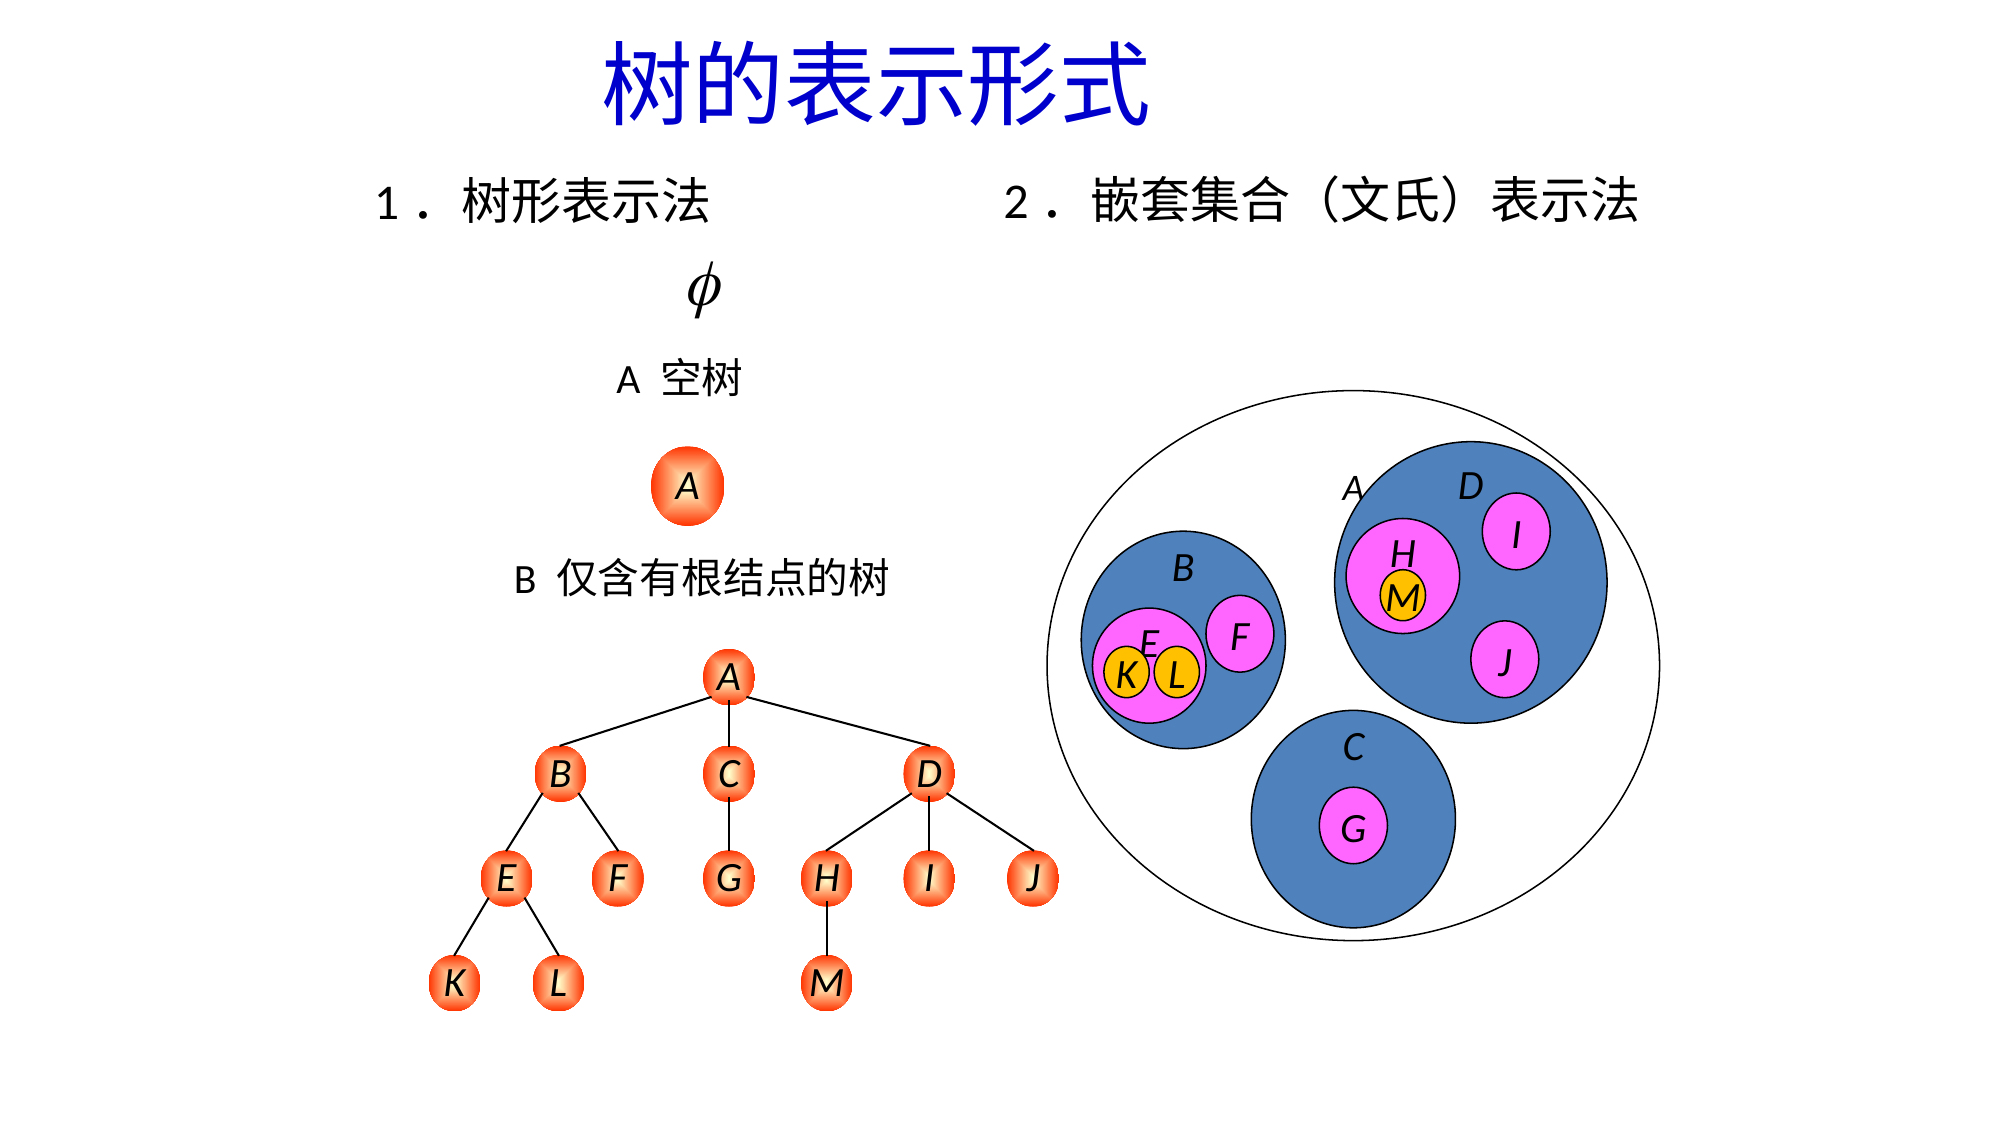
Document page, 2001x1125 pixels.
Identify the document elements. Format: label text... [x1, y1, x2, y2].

text_box C [1251, 710, 1456, 928]
text_box G [1319, 787, 1388, 864]
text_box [605, 231, 764, 411]
text_box 树的表示形式 [586, 19, 1208, 144]
text_box D [1334, 441, 1608, 724]
text_box I [1482, 492, 1551, 570]
text_box H [1346, 518, 1460, 634]
text_box 2．嵌套集合（文氏）表示法 [988, 160, 1667, 236]
text_box A [1047, 390, 1660, 941]
text_box E [1092, 608, 1207, 724]
text_box B [1081, 531, 1286, 749]
text_box M [1380, 569, 1426, 621]
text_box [428, 648, 1060, 1012]
text_box L [1154, 646, 1200, 698]
text_box K [1103, 646, 1150, 698]
text_box J [1470, 620, 1539, 698]
text_box F [1205, 595, 1274, 673]
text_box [499, 446, 914, 610]
text_box 1．树形表示法 [359, 162, 738, 238]
